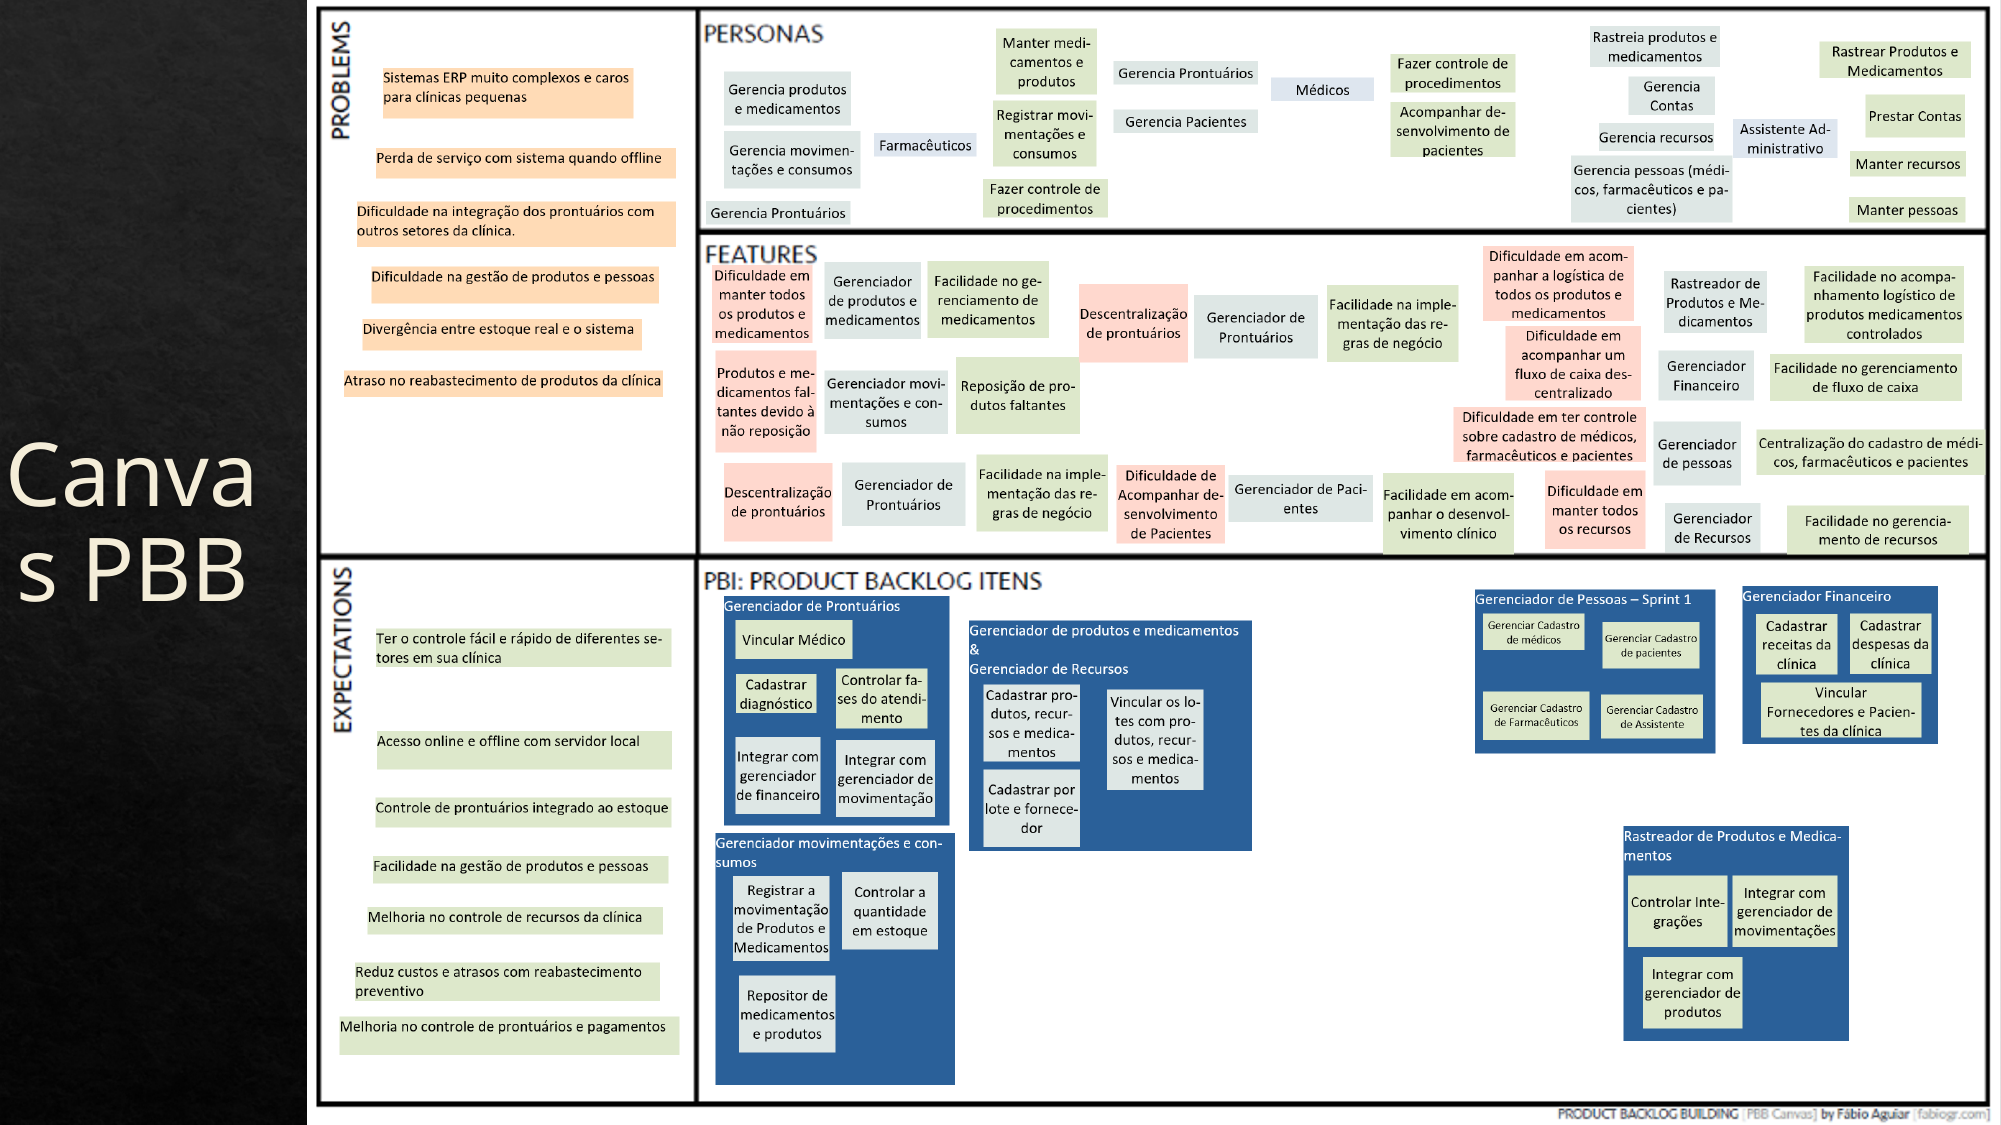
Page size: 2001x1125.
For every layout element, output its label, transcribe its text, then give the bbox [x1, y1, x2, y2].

title Canvas PBB [0, 422, 288, 629]
picture [307, 0, 2000, 1125]
